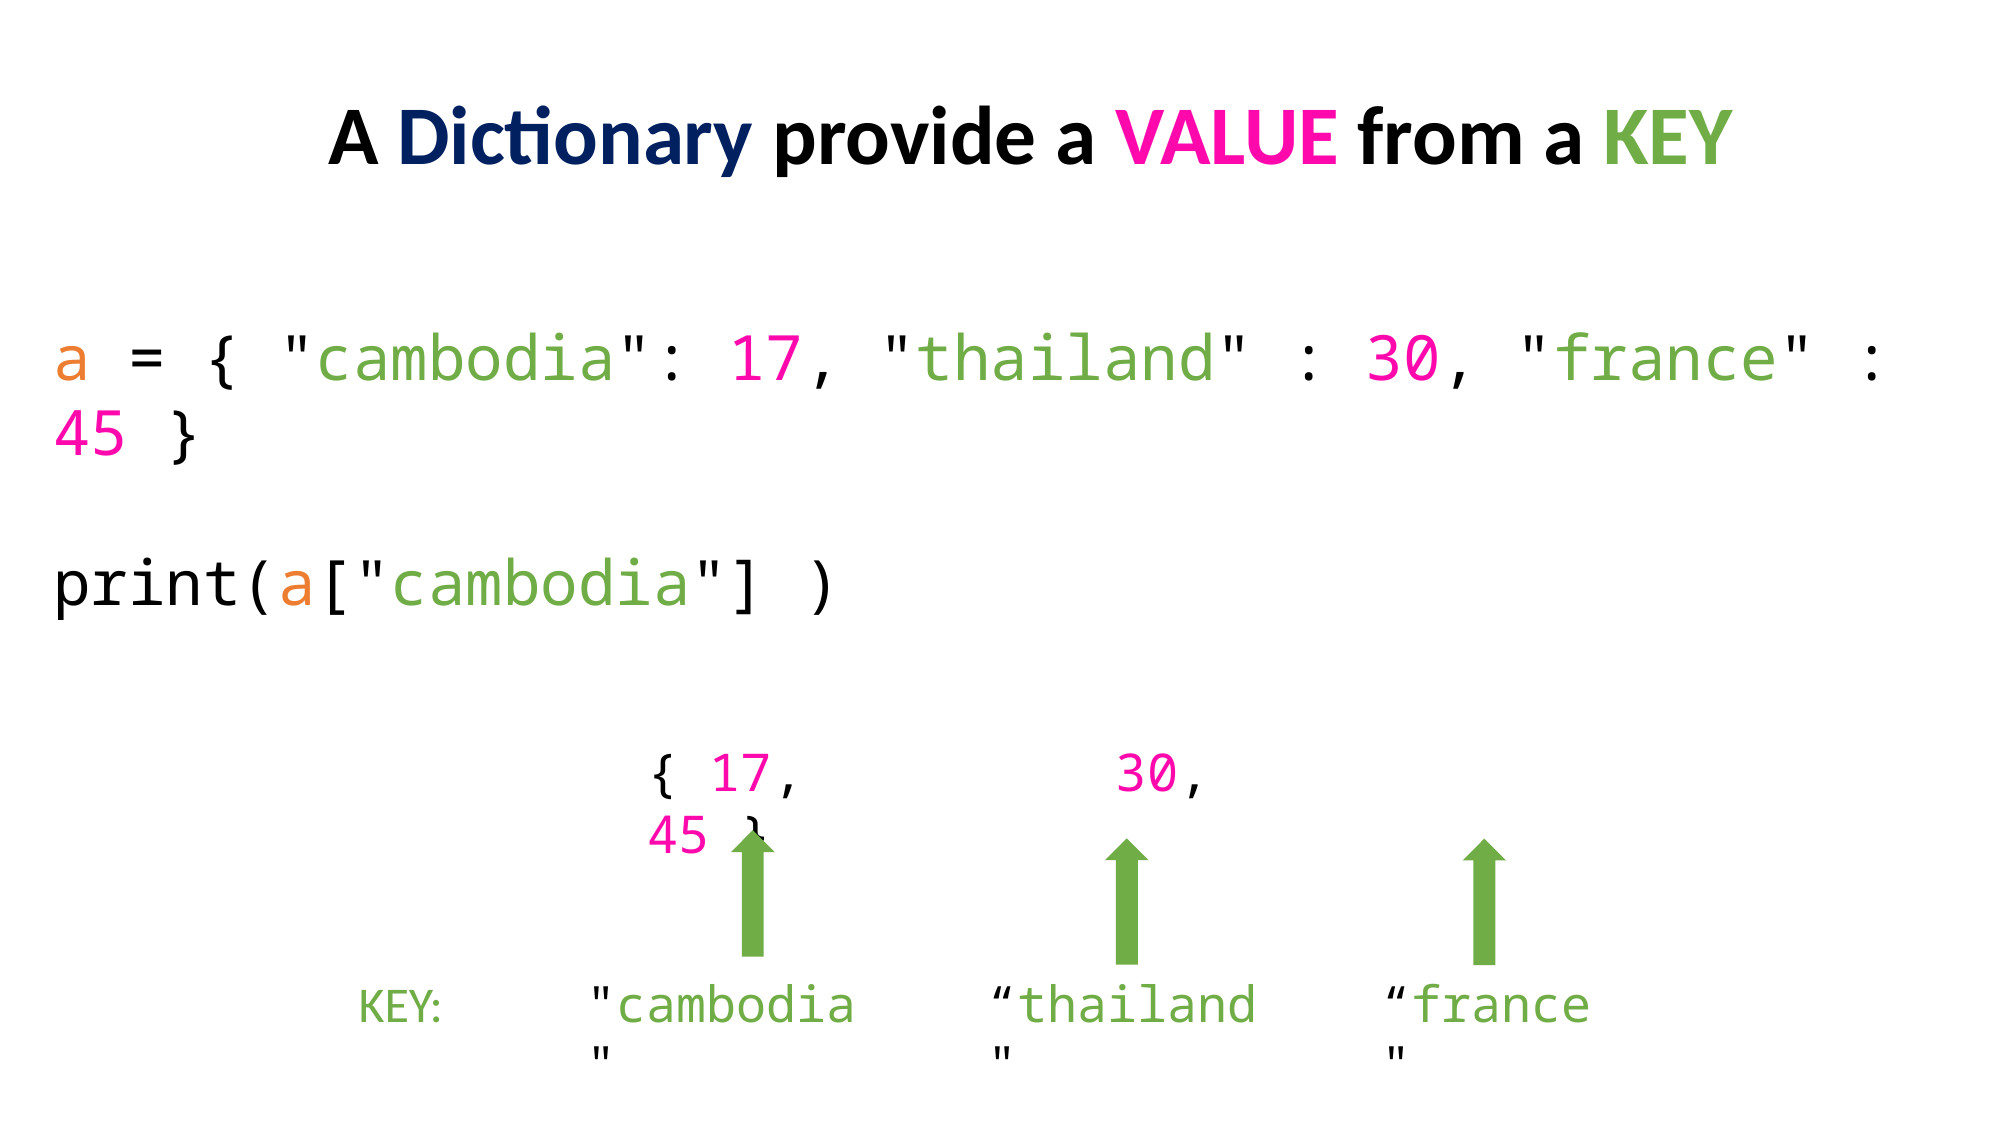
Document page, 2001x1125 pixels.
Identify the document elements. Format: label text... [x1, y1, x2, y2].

text_box a = { "cambodia": 17, "thailand" : 30, "france" : 45 } print(a["cambodia"] ) [38, 310, 1943, 626]
text_box [730, 830, 775, 957]
text_box [1462, 838, 1507, 966]
text_box [1105, 838, 1149, 965]
text_box “thailand" [972, 964, 1282, 1100]
text_box “france" [1366, 964, 1620, 1100]
text_box { 17, 30, 45 } [632, 731, 1560, 872]
text_box KEY: [343, 964, 460, 1040]
text_box A Dictionary provide a VALUE from a KEY [304, 73, 1756, 189]
text_box "cambodia" [571, 964, 891, 1100]
